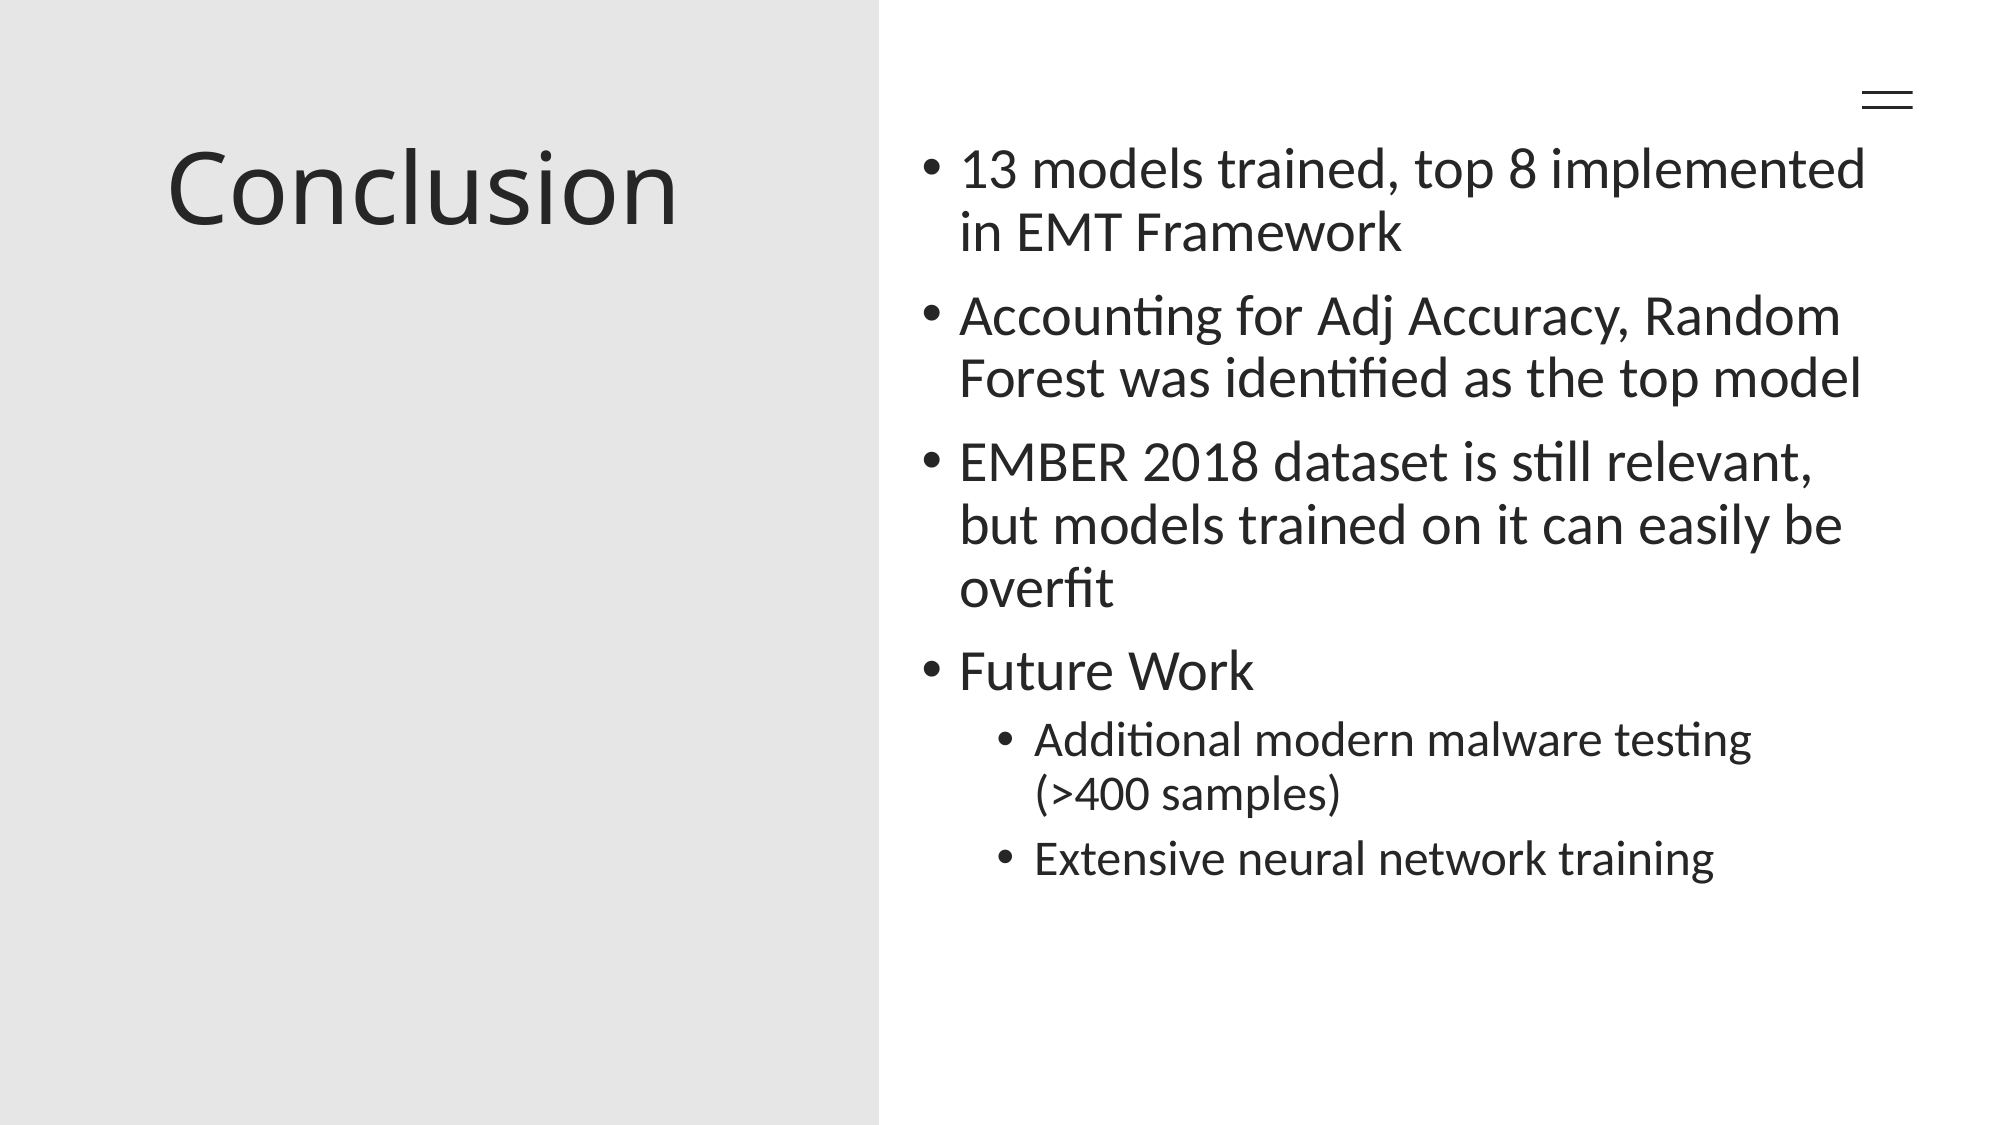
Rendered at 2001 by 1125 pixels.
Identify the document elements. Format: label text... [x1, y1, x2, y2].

title Conclusion [150, 130, 816, 349]
text_box 13 models trained, top 8 implemented in EMT Framework Accounting for Adj Accuracy, Random Forest was identified as the top model EMBER 2018 dataset is still relevant, but models trained on it can easily be overfit Future Work Additional modern malware testing (>400 samples) Extensive neural network training [906, 130, 1883, 916]
